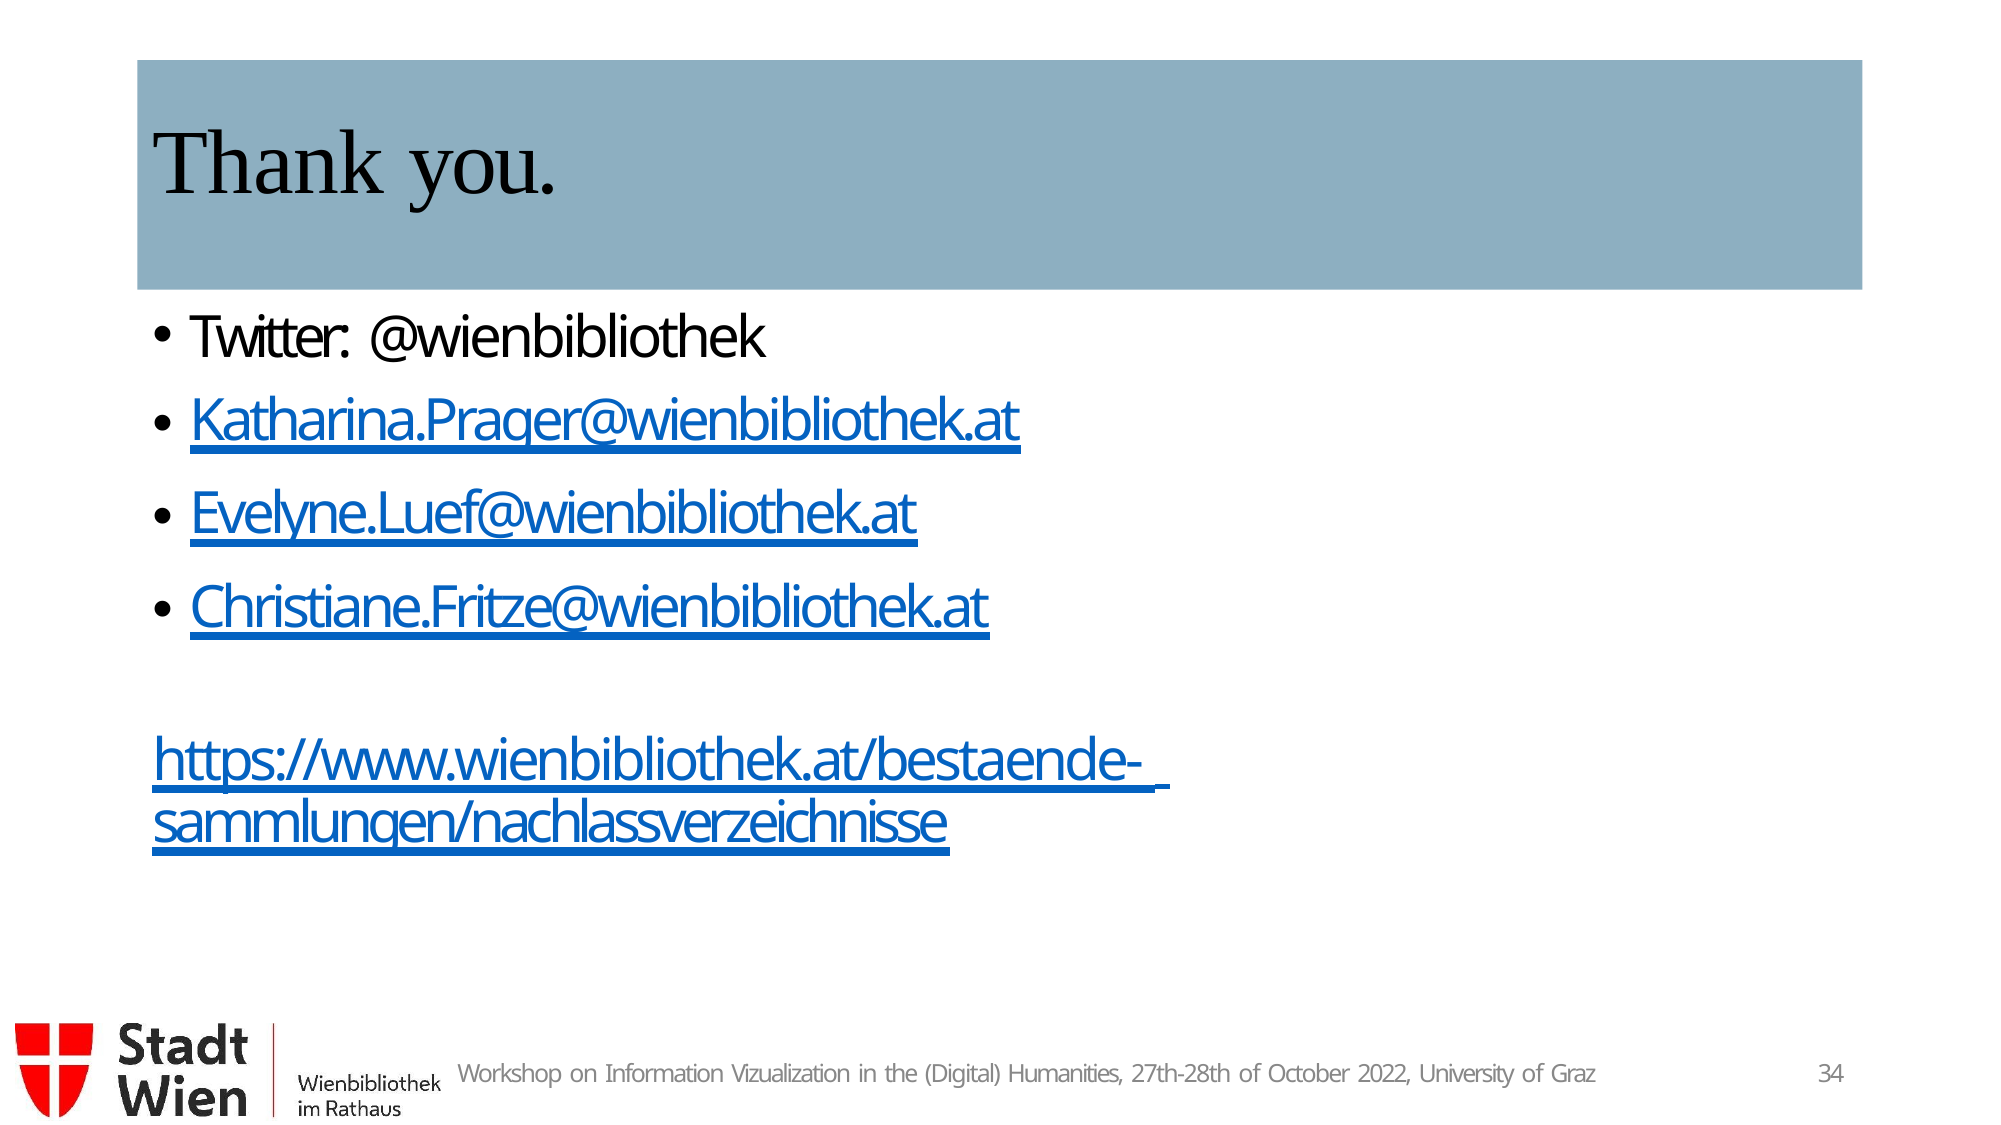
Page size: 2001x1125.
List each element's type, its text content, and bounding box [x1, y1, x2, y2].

text_box Workshop on Information Vizualization in the (Digital) Humanities, 27th-28th of October 2022, University of Graz [455, 1053, 1750, 1088]
text_box Twitter: @wienbibliothek Katharina.Prager@wienbibliothek.at Evelyne.Luef@wienbibliothek.at Christiane.Fritze@wienbibliothek.at https://www.wienbibliothek.at/bestaende- sammlungen/nachlassverzeichnisse [150, 282, 1322, 864]
picture [15, 1023, 441, 1121]
text_box 34 [1811, 1052, 1854, 1092]
title Thank you. [137, 60, 1863, 290]
